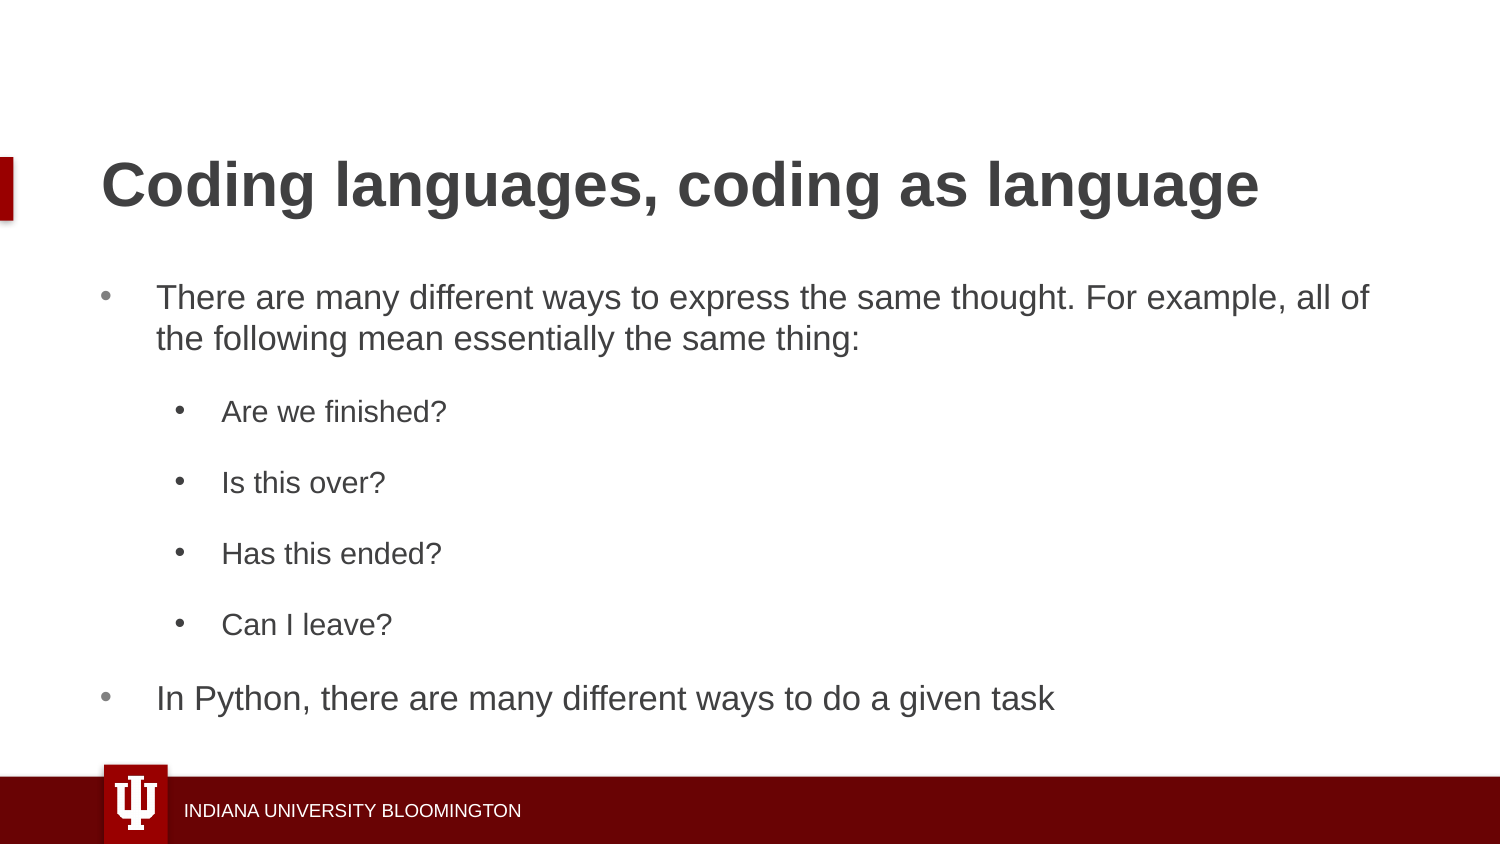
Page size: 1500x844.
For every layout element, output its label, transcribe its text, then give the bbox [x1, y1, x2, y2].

list There are many different ways to express the same thought. For example, all of the following mean essentially the same thing: Are we finished? Is this over? Has this ended? Can I leave? In Python, there are many different ways to do a given task [85, 267, 1400, 729]
title Coding languages, coding as language [86, 124, 1400, 240]
